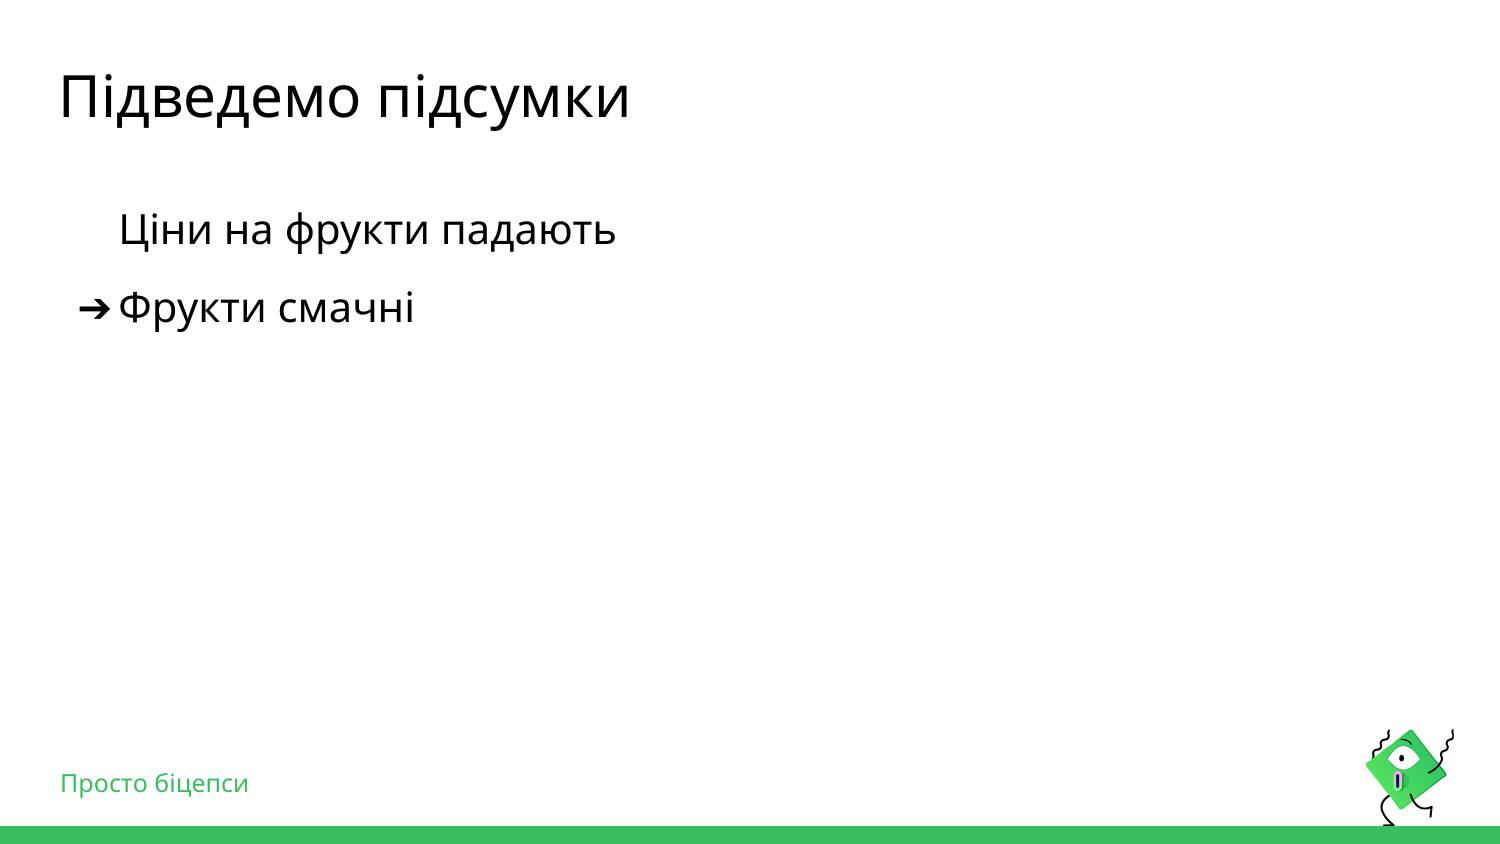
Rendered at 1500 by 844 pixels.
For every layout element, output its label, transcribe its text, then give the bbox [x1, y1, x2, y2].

subtitle Просто біцепси [60, 767, 1233, 813]
text_box Підведемо підсумки [58, 59, 1272, 163]
picture [1365, 729, 1454, 826]
text_box Ціни на фрукти падають Фрукти смачні [60, 195, 1192, 559]
